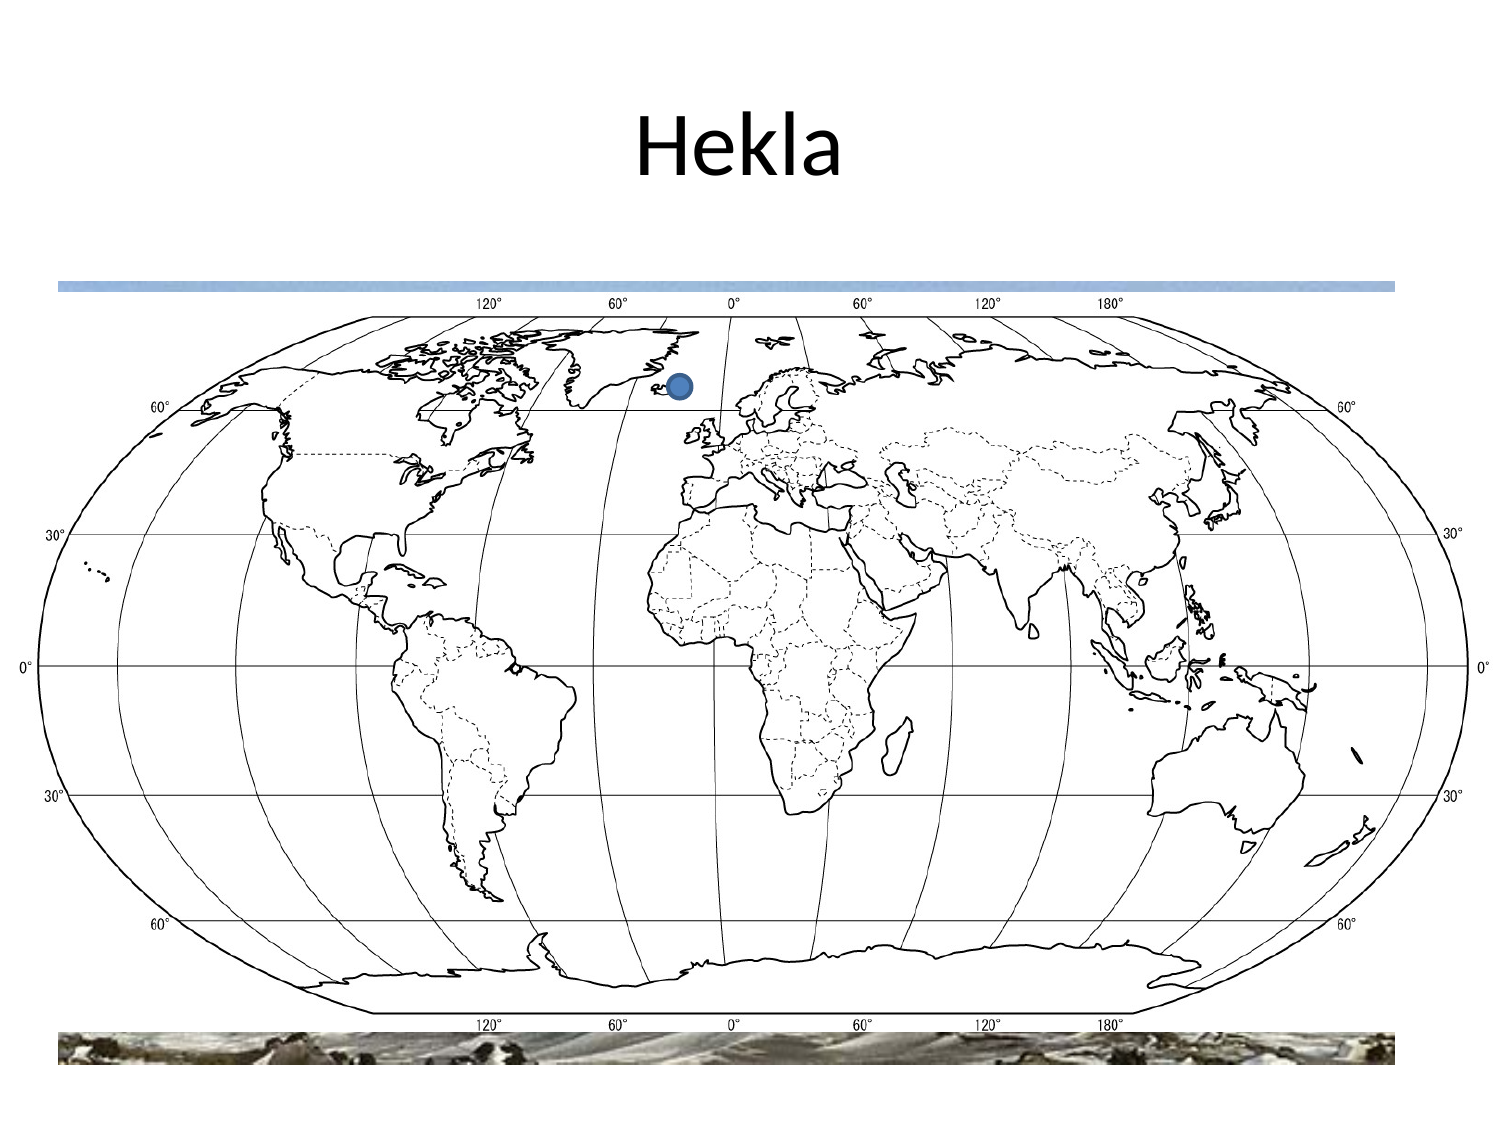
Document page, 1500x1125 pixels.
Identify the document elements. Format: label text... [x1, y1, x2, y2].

title Hekla [75, 45, 1425, 233]
picture [19, 280, 1500, 1066]
